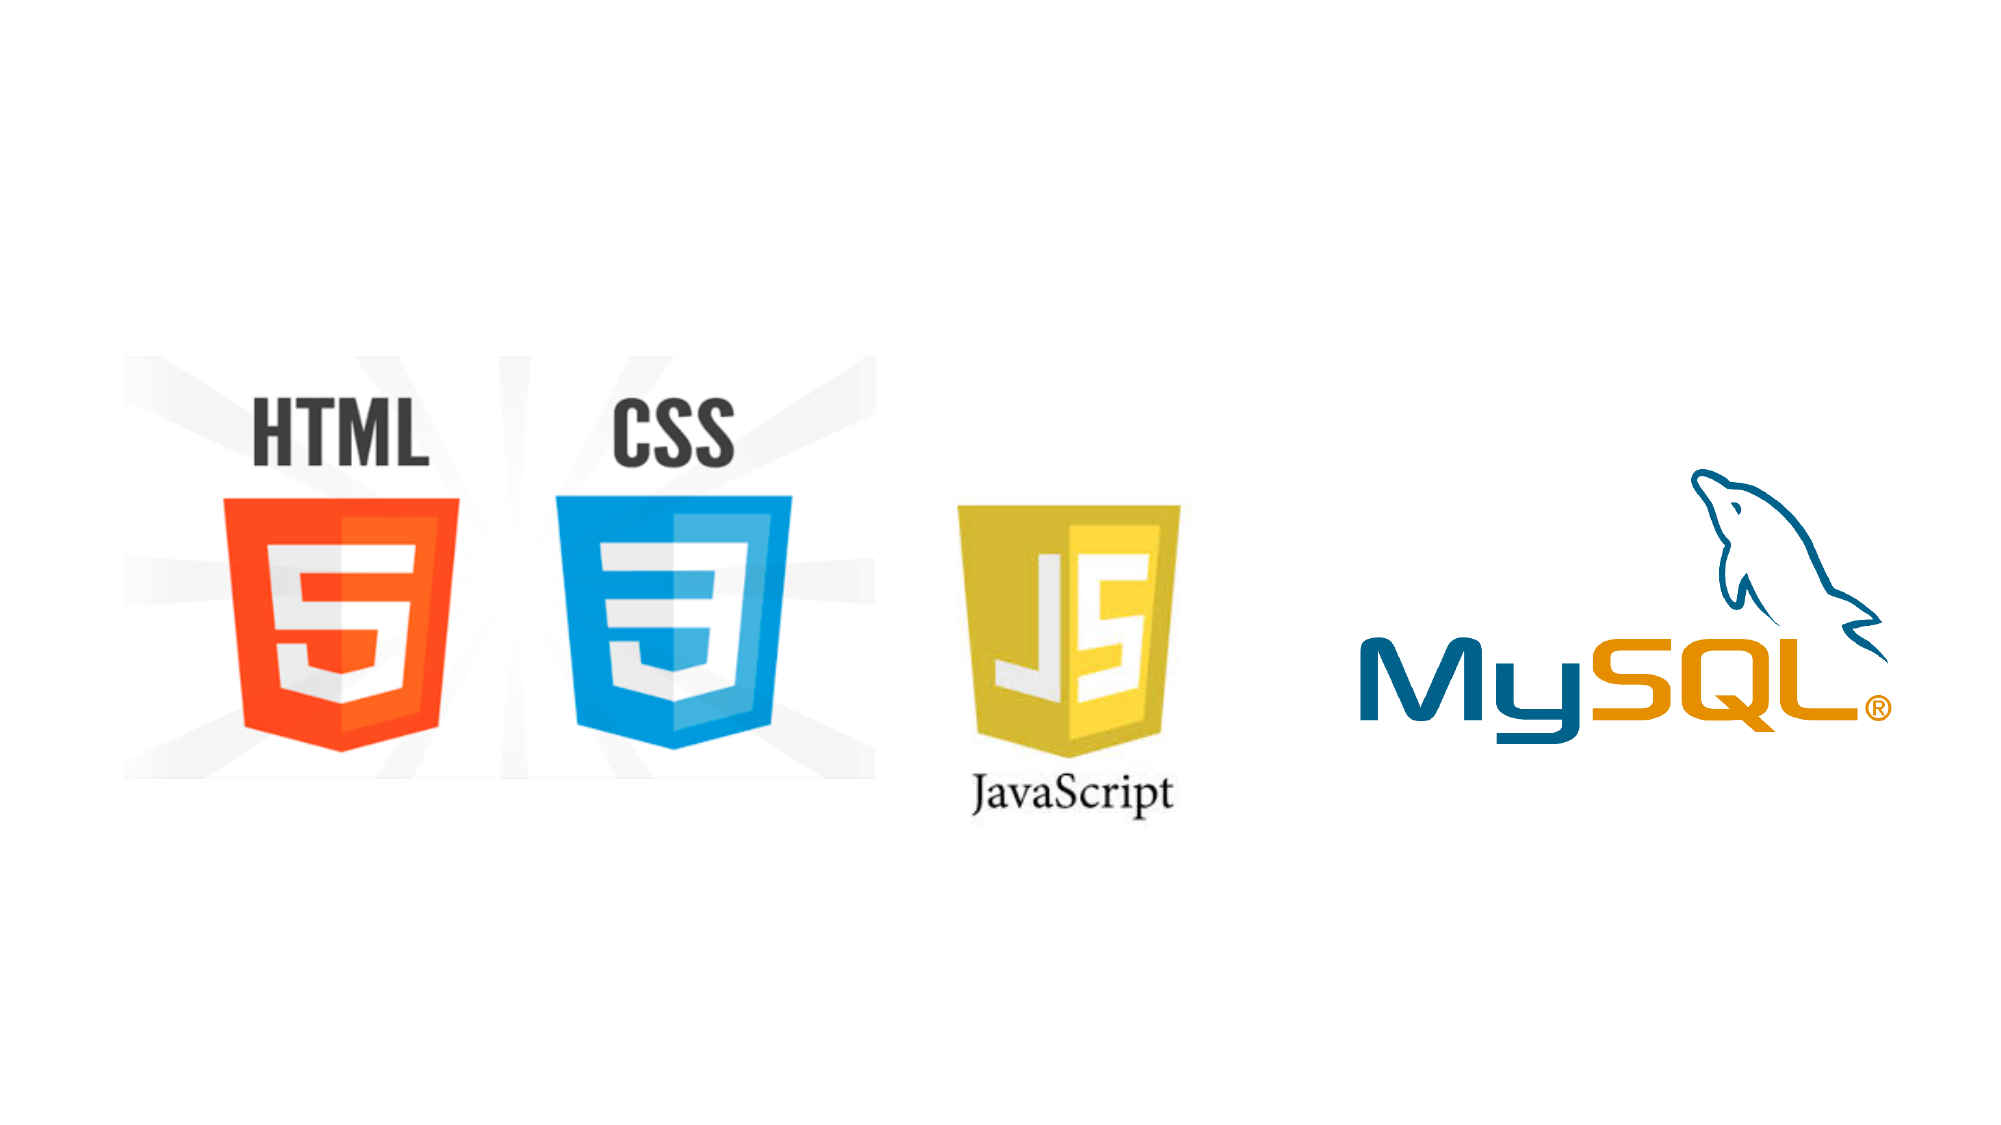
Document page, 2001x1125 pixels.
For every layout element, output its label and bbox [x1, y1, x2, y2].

picture [125, 356, 1264, 858]
picture [1359, 468, 1892, 744]
